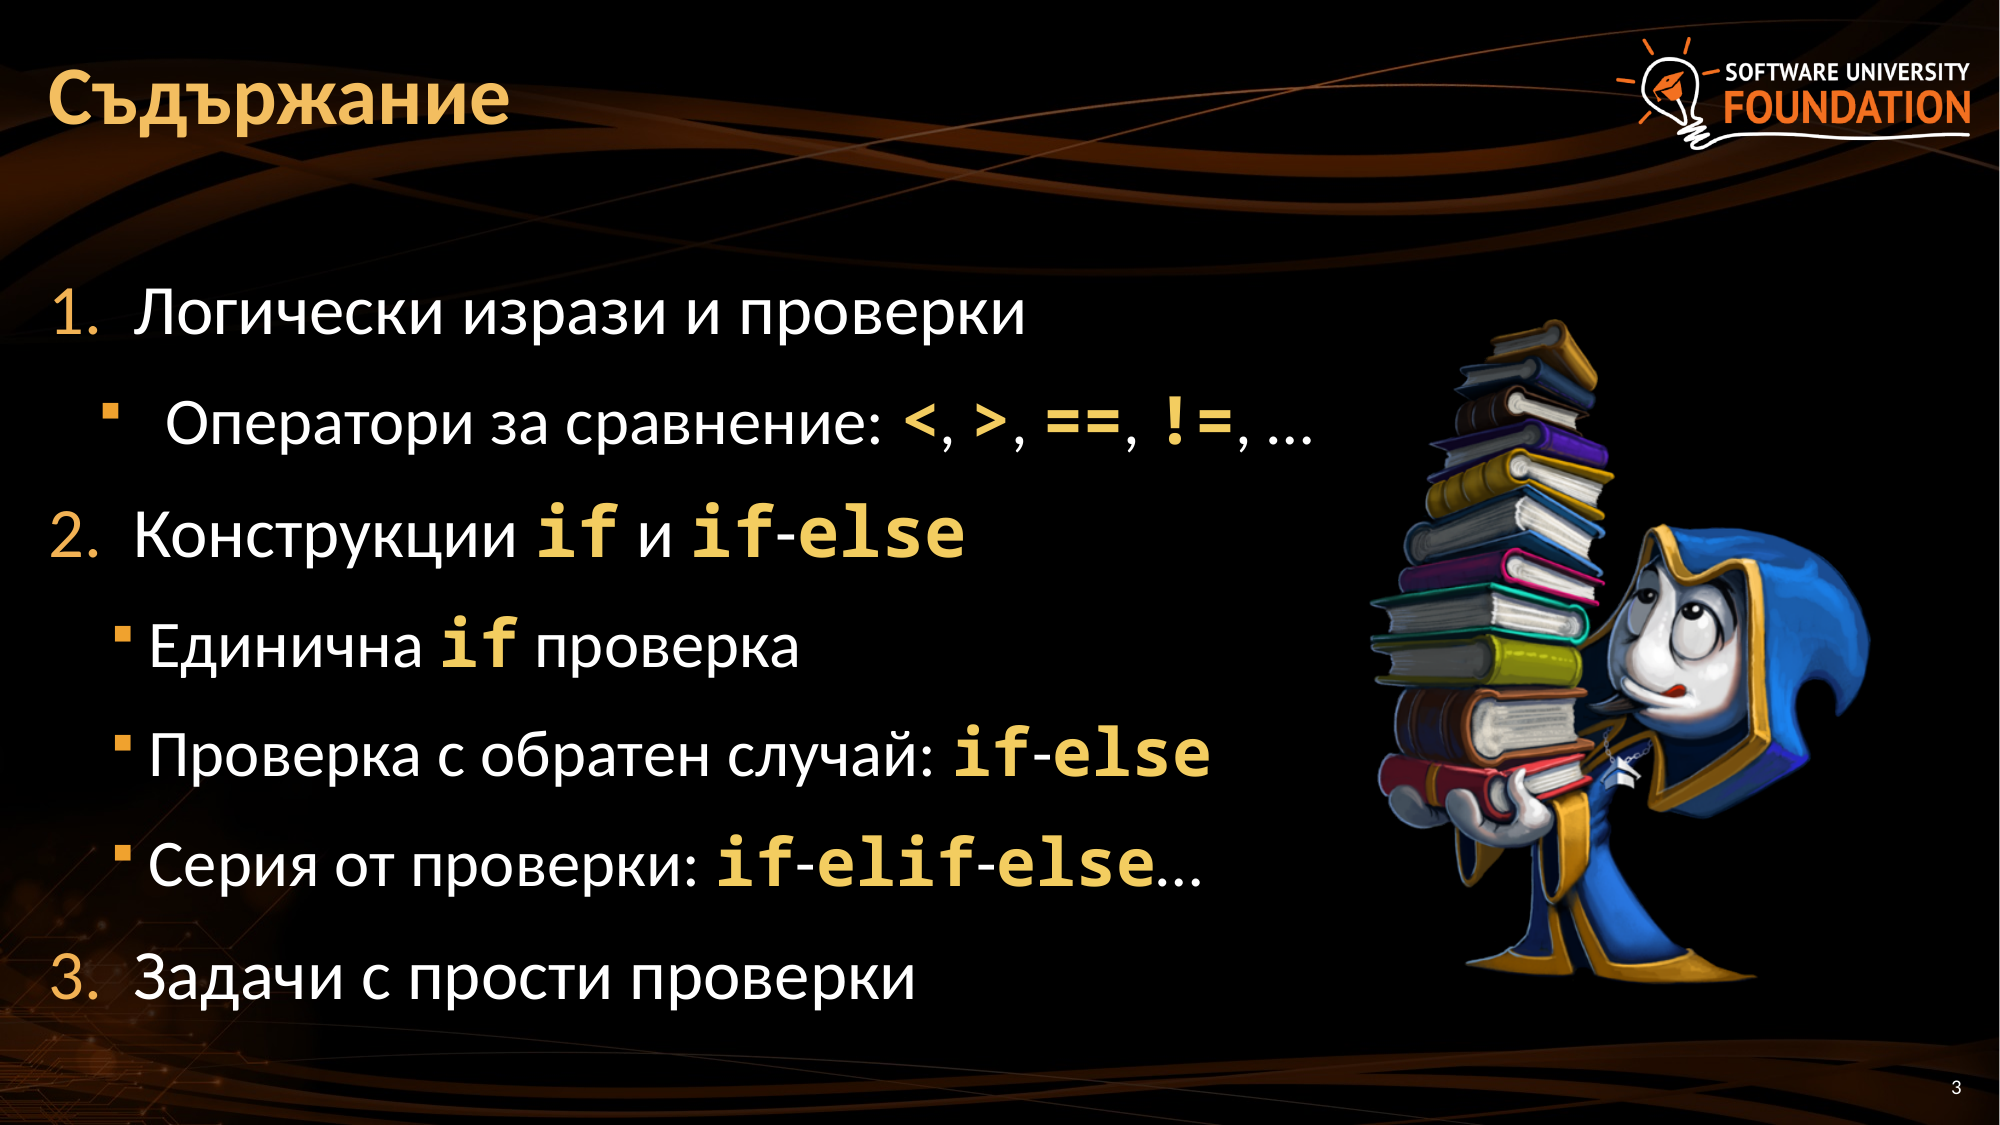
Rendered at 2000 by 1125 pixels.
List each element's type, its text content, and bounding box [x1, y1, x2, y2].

slide_number 3 [1897, 1070, 1968, 1103]
picture [0, 0, 2000, 1125]
list Логически изрази и проверки Оператори за сравнение: <, >, ==, !=, … Конструкции if и if-else Единична if проверка Проверка с обратен случай: if-else Серия от проверки: if-elif-else… Задачи с прости проверки [30, 253, 1360, 1046]
title Съдържание [30, 6, 1602, 189]
